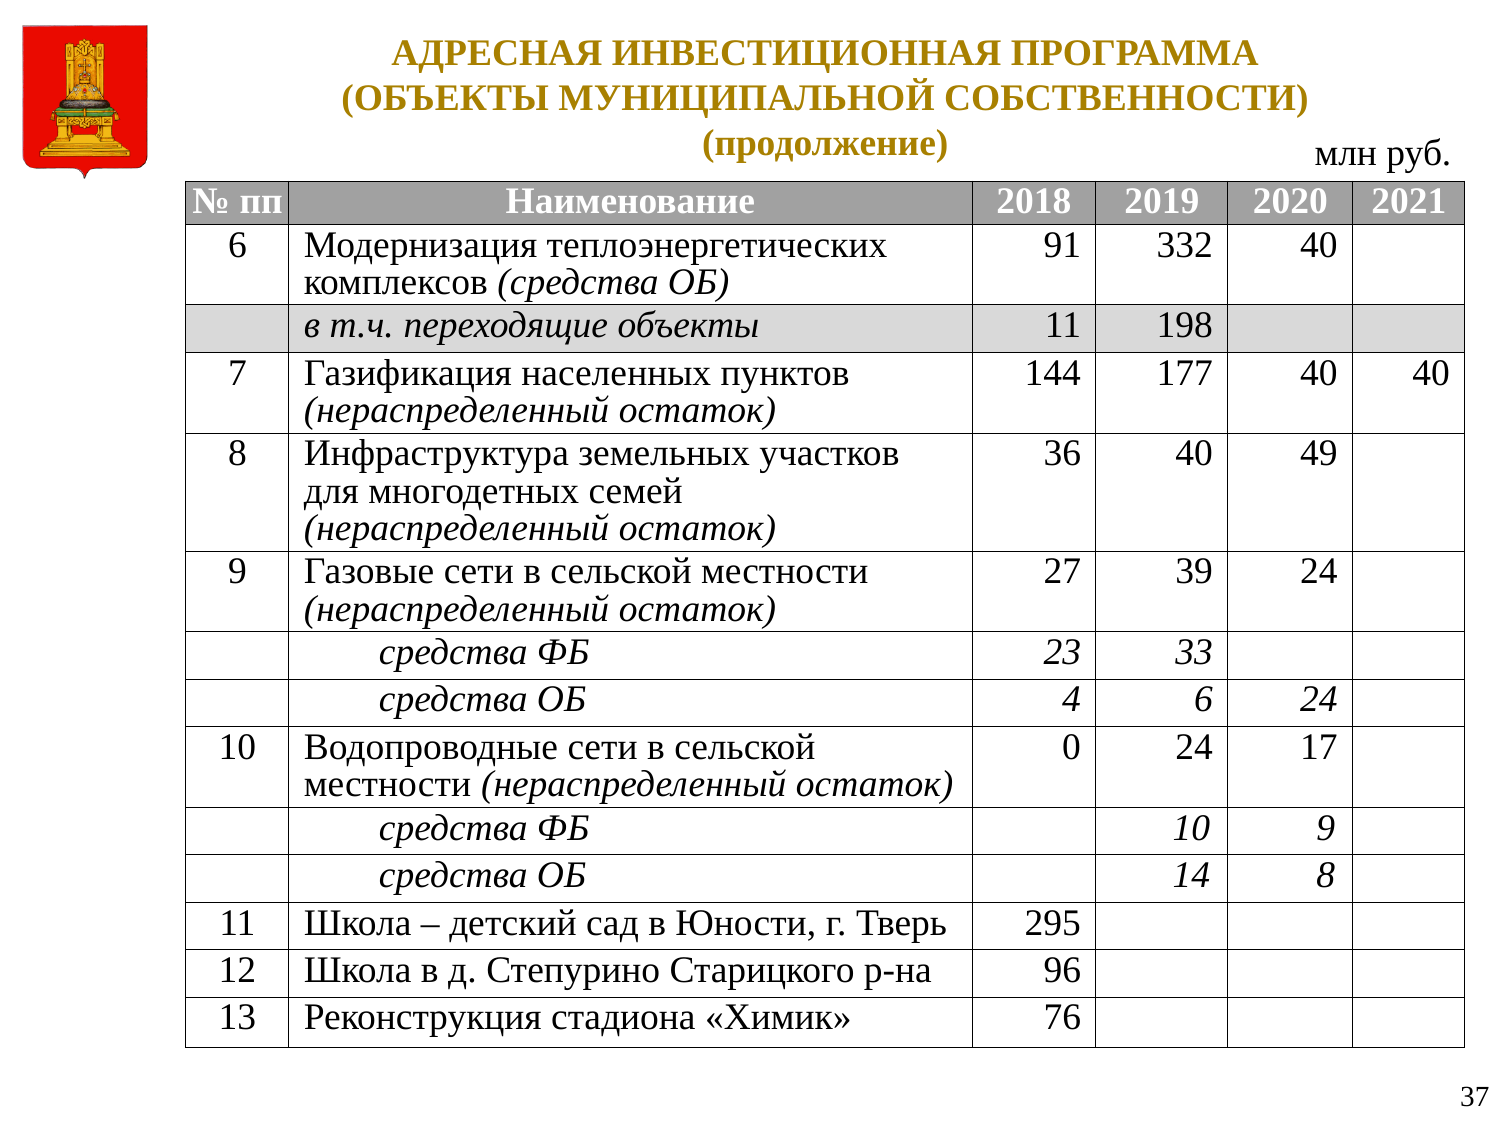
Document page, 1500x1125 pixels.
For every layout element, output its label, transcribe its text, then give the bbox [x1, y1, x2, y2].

table_cell [1228, 950, 1352, 997]
table_cell [1353, 903, 1464, 949]
table_cell 9 [186, 552, 288, 631]
table_cell 91 [973, 225, 1095, 304]
table_cell 11 [973, 305, 1095, 352]
table_cell Школа – детский сад в Юности, г. Тверь [289, 903, 972, 949]
table_cell [1228, 998, 1352, 1047]
table_cell [186, 305, 288, 352]
table_header 2020 [1228, 182, 1352, 224]
table_cell Инфраструктура земельных участков для многодетных семей (нераспределенный остаток) [289, 434, 972, 551]
table_header Наименование [289, 182, 972, 224]
table_cell [973, 808, 1095, 854]
table_header 2019 [1096, 182, 1227, 224]
table_cell 76 [973, 998, 1095, 1047]
table_cell 4 [973, 680, 1095, 726]
table_cell 12 [186, 950, 288, 997]
table_cell 6 [1096, 680, 1227, 726]
table_cell 0 [973, 727, 1095, 807]
table_cell 6 [186, 225, 288, 304]
table_cell 40 [1228, 225, 1352, 304]
table_cell 36 [973, 434, 1095, 551]
table_cell 8 [186, 434, 288, 551]
title АДРЕСНАЯ ИНВЕСТИЦИОННАЯ ПРОГРАММА (ОБЪЕКТЫ МУНИЦИПАЛЬНОЙ СОБСТВЕННОСТИ) (продолжение) [193, 16, 1458, 174]
table_cell 49 [1228, 434, 1352, 551]
table_cell [1353, 305, 1464, 352]
table_cell 40 [1353, 353, 1464, 433]
table_cell Школа в д. Степурино Старицкого р-на [289, 950, 972, 997]
table_cell Водопроводные сети в сельской местности (нераспределенный остаток) [289, 727, 972, 807]
table_cell 17 [1228, 727, 1352, 807]
table_cell Газификация населенных пунктов (нераспределенный остаток) [289, 353, 972, 433]
slide_number 37 [1166, 1065, 1500, 1125]
table_cell средства ОБ [289, 855, 972, 902]
table_cell Модернизация теплоэнергетических комплексов (средства ОБ) [289, 225, 972, 304]
table_cell 198 [1096, 305, 1227, 352]
table_cell [1096, 998, 1227, 1047]
table_cell [1228, 305, 1352, 352]
table_cell [1228, 903, 1352, 949]
table_cell 10 [186, 727, 288, 807]
table_cell 27 [973, 552, 1095, 631]
table_cell в т.ч. переходящие объекты [289, 305, 972, 352]
table_cell 144 [973, 353, 1095, 433]
table_cell 24 [1096, 727, 1227, 807]
table_cell 39 [1096, 552, 1227, 631]
table_cell [1353, 855, 1464, 902]
table_cell 8 [1228, 855, 1352, 902]
table_cell 295 [973, 903, 1095, 949]
table_cell [1228, 632, 1352, 679]
table_cell [1353, 998, 1464, 1047]
table_cell [1353, 727, 1464, 807]
table_cell 96 [973, 950, 1095, 997]
table_cell средства ФБ [289, 808, 972, 854]
picture [19, 17, 156, 187]
table_cell [1353, 632, 1464, 679]
table_header 2021 [1353, 182, 1464, 224]
table_header 2018 [973, 182, 1095, 224]
table_cell [1096, 903, 1227, 949]
table_cell 13 [186, 998, 288, 1047]
table_cell Газовые сети в сельской местности (нераспределенный остаток) [289, 552, 972, 631]
text_box млн руб. [1299, 120, 1475, 181]
table_cell 24 [1228, 552, 1352, 631]
table_cell 332 [1096, 225, 1227, 304]
table_cell 40 [1096, 434, 1227, 551]
table_cell [1096, 950, 1227, 997]
table_cell [1353, 552, 1464, 631]
table_cell [1353, 680, 1464, 726]
table_cell Реконструкция стадиона «Химик» [289, 998, 972, 1047]
table_cell средства ФБ [289, 632, 972, 679]
table_cell 11 [186, 903, 288, 949]
table_header № пп [186, 182, 288, 224]
table_cell 177 [1096, 353, 1227, 433]
table_cell средства ОБ [289, 680, 972, 726]
table_cell [186, 855, 288, 902]
table_cell [1353, 808, 1464, 854]
table_cell 14 [1096, 855, 1227, 902]
table_cell 40 [1228, 353, 1352, 433]
table_cell 7 [186, 353, 288, 433]
table_cell [186, 808, 288, 854]
table_cell [1353, 225, 1464, 304]
table_cell 10 [1096, 808, 1227, 854]
table_cell 33 [1096, 632, 1227, 679]
table_cell 23 [973, 632, 1095, 679]
table_cell [1353, 434, 1464, 551]
table_cell 9 [1228, 808, 1352, 854]
table_cell [973, 855, 1095, 902]
table_cell [1353, 950, 1464, 997]
table_cell 24 [1228, 680, 1352, 726]
table_cell [186, 632, 288, 679]
table_cell [186, 680, 288, 726]
